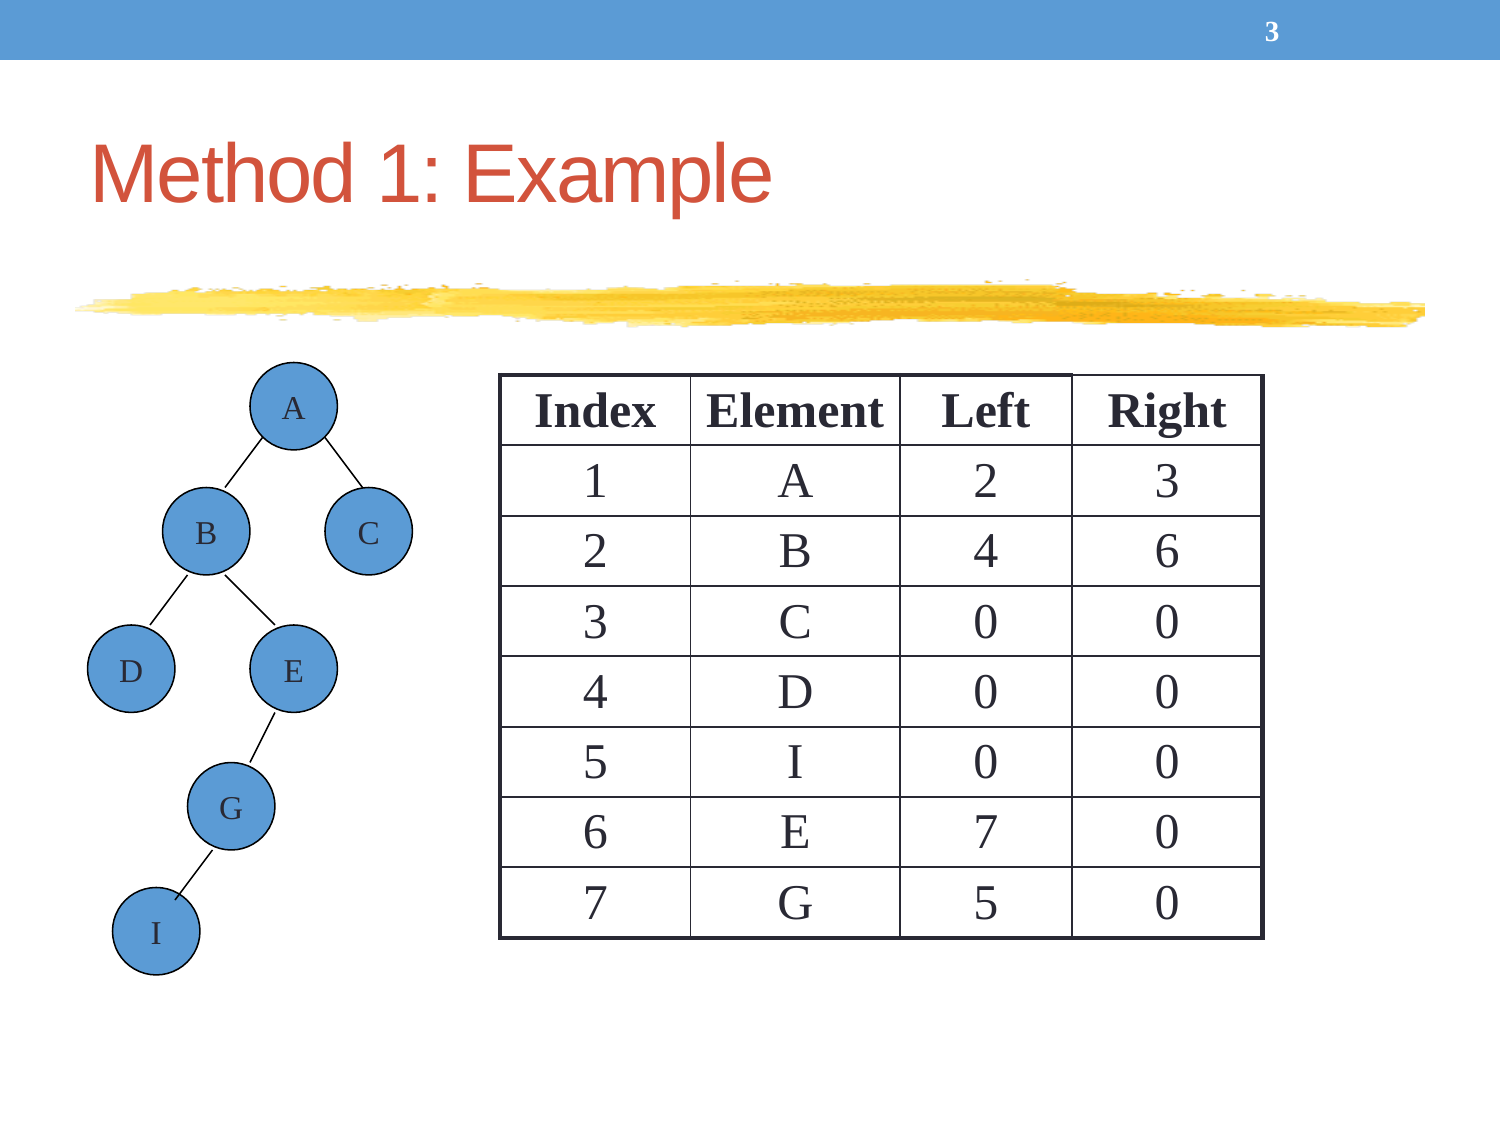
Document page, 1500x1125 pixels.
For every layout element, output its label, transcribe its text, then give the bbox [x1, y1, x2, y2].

table_cell D [691, 657, 899, 726]
table_cell 0 [1073, 798, 1260, 866]
table_cell 4 [502, 657, 690, 726]
table_cell 0 [1073, 657, 1260, 726]
table_cell 5 [502, 728, 690, 796]
table_cell 2 [502, 517, 690, 585]
text_box 1 [1249, 3, 1425, 57]
table_cell 2 [901, 446, 1071, 515]
table_header Index [502, 377, 690, 444]
table_cell E [691, 798, 899, 866]
table_cell 7 [901, 798, 1071, 866]
table_header Left [901, 377, 1071, 444]
table_cell G [691, 868, 899, 936]
table_cell C [691, 587, 899, 655]
table_cell 6 [1073, 517, 1260, 585]
table_cell 0 [901, 728, 1071, 796]
table_cell 0 [901, 587, 1071, 655]
table_header Element [691, 377, 899, 444]
picture [75, 274, 1425, 338]
table_cell 0 [1073, 728, 1260, 796]
table_cell 7 [502, 868, 690, 936]
table_cell 0 [901, 657, 1071, 726]
table_cell B [691, 517, 899, 585]
table_cell I [691, 728, 899, 796]
table_cell 1 [502, 446, 690, 515]
table_header Right [1073, 376, 1260, 444]
table_cell 4 [901, 517, 1071, 585]
table_cell 3 [502, 587, 690, 655]
table_cell 0 [1073, 868, 1260, 936]
text_box Method 1: Example [75, 87, 1425, 250]
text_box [87, 362, 413, 976]
table_cell A [691, 446, 899, 515]
table_cell 0 [1073, 587, 1260, 655]
table_cell 5 [901, 868, 1071, 936]
table_cell 3 [1073, 446, 1260, 515]
table_cell 6 [502, 798, 690, 866]
